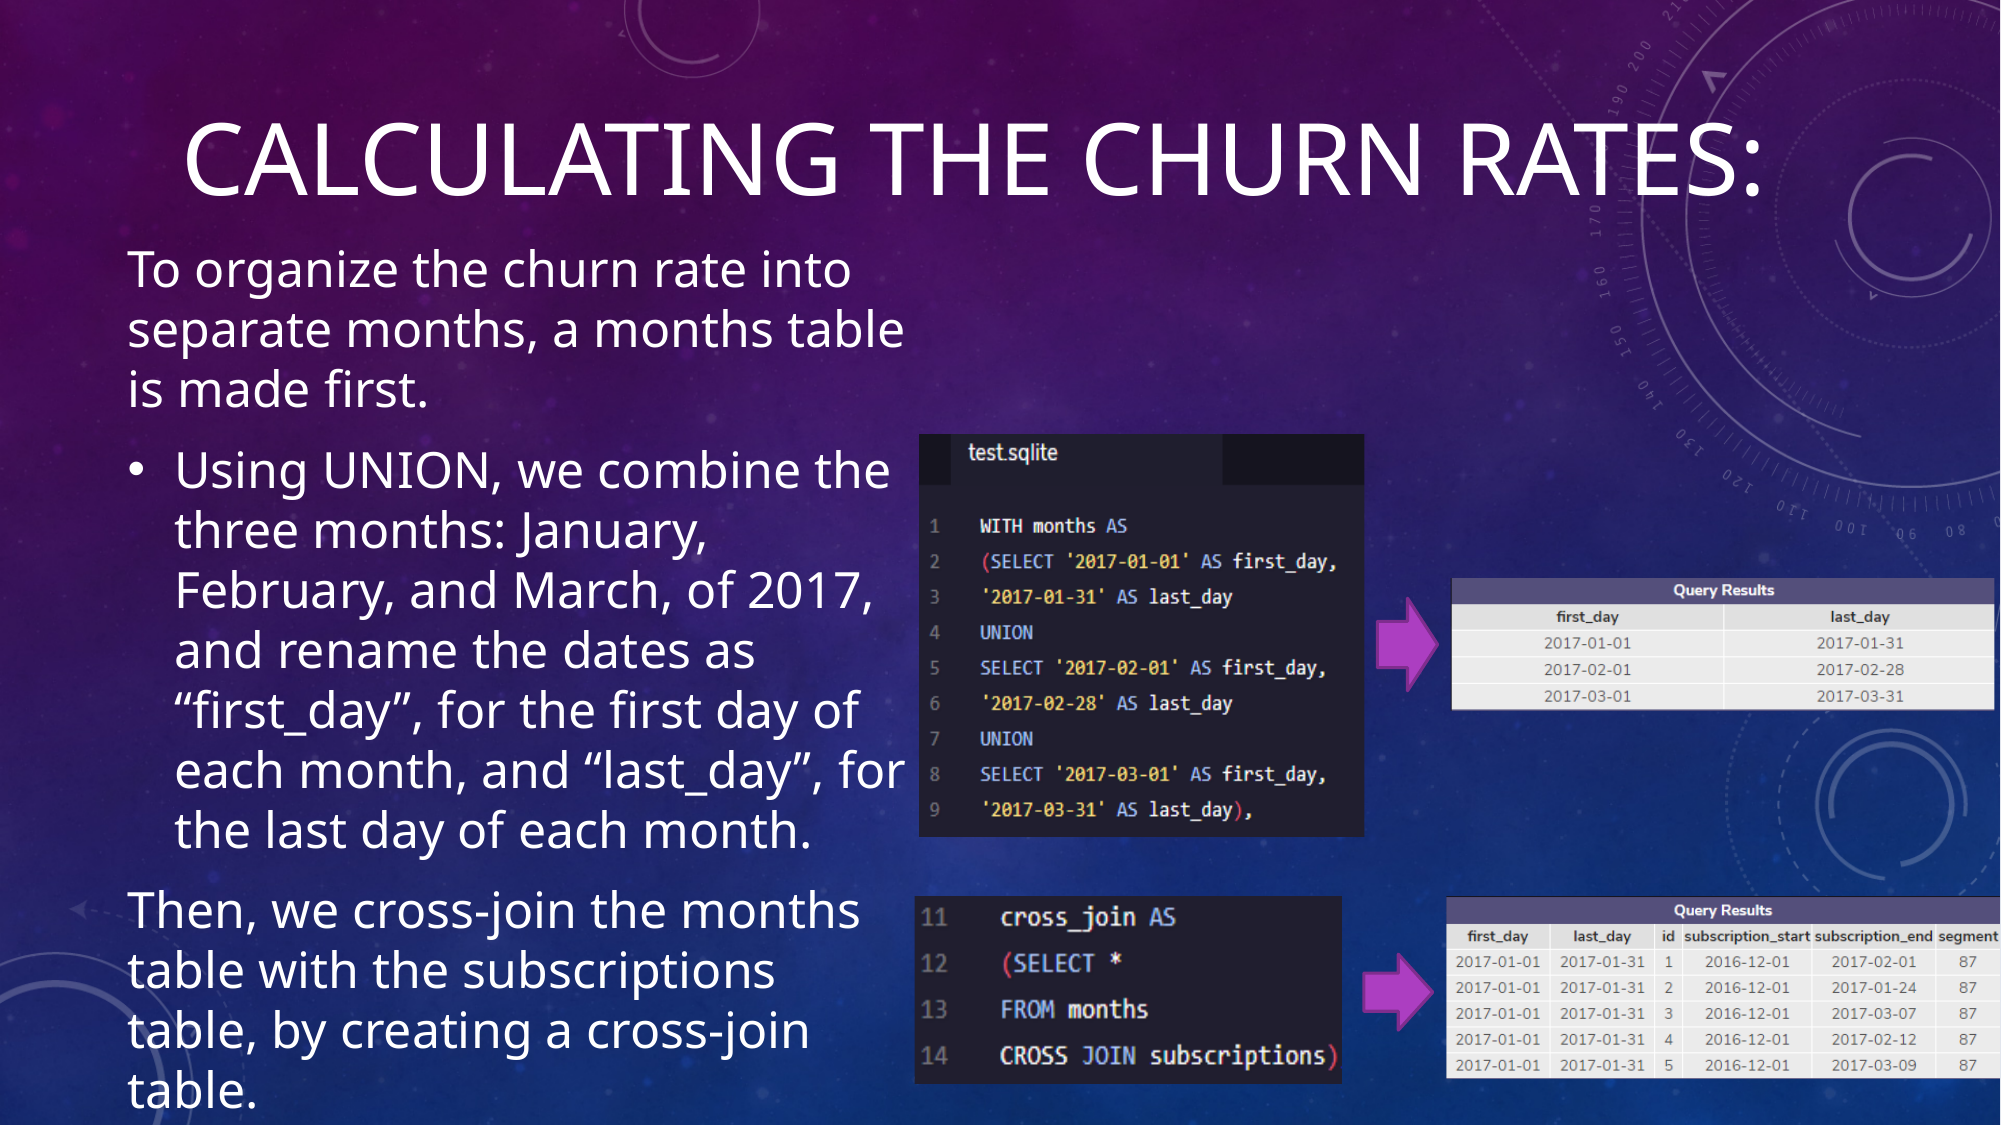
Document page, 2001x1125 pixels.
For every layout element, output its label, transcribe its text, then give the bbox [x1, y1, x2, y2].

title Calculating the churn rates: [112, 27, 1837, 284]
picture [0, 0, 2001, 1125]
list To organize the churn rate into separate months, a months table is made first. Using UNION, we combine the three months: January, February, and March, of 2017, and rename the dates as “first_day”, for the first day of each month, and “last_day”, for the last day of each month. Then, we cross-join the months table with the subscriptions table, by creating a cross-join table. [112, 319, 932, 1038]
text_box [1375, 596, 1439, 693]
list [918, 434, 1365, 837]
text_box [1362, 952, 1434, 1032]
